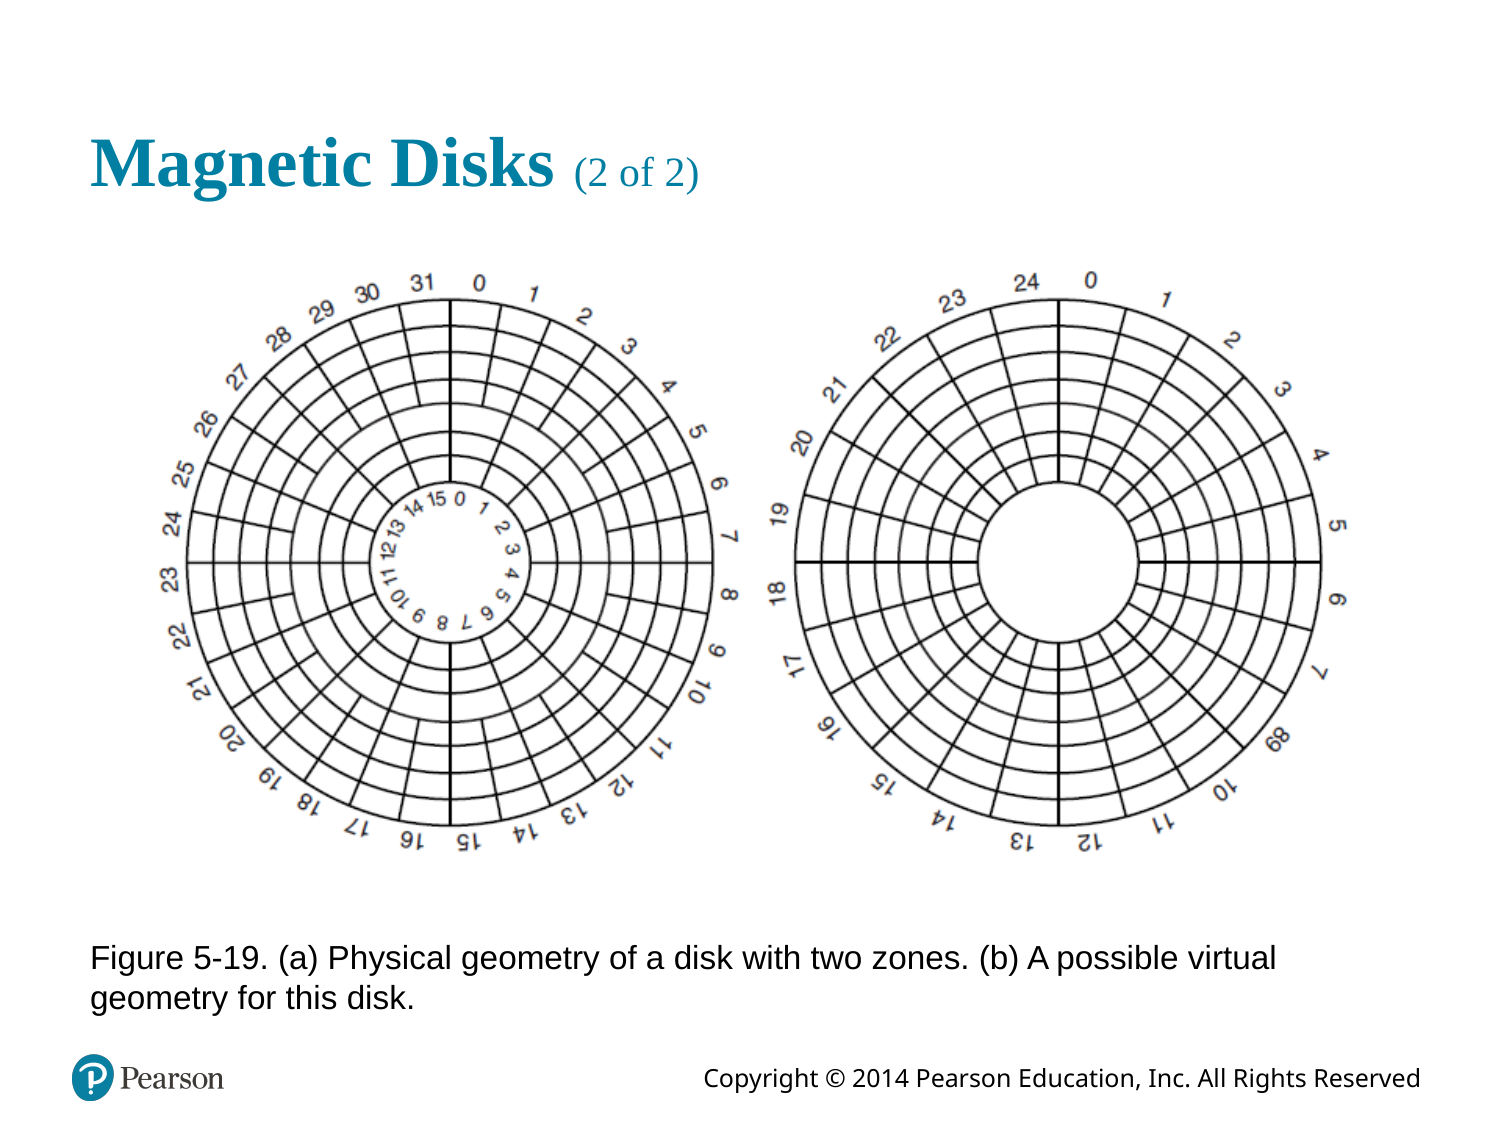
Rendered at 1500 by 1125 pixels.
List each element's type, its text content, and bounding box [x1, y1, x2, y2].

picture [72, 1054, 88, 1070]
picture [98, 1054, 224, 1101]
title Magnetic Disks (2 of 2) [75, 40, 1425, 216]
picture [72, 1087, 83, 1101]
picture [80, 1063, 106, 1088]
picture [130, 256, 1370, 895]
list Figure 5-19. (a) Physical geometry of a disk with two zones. (b) A possible virtual geometry for this disk. [75, 935, 1425, 1031]
